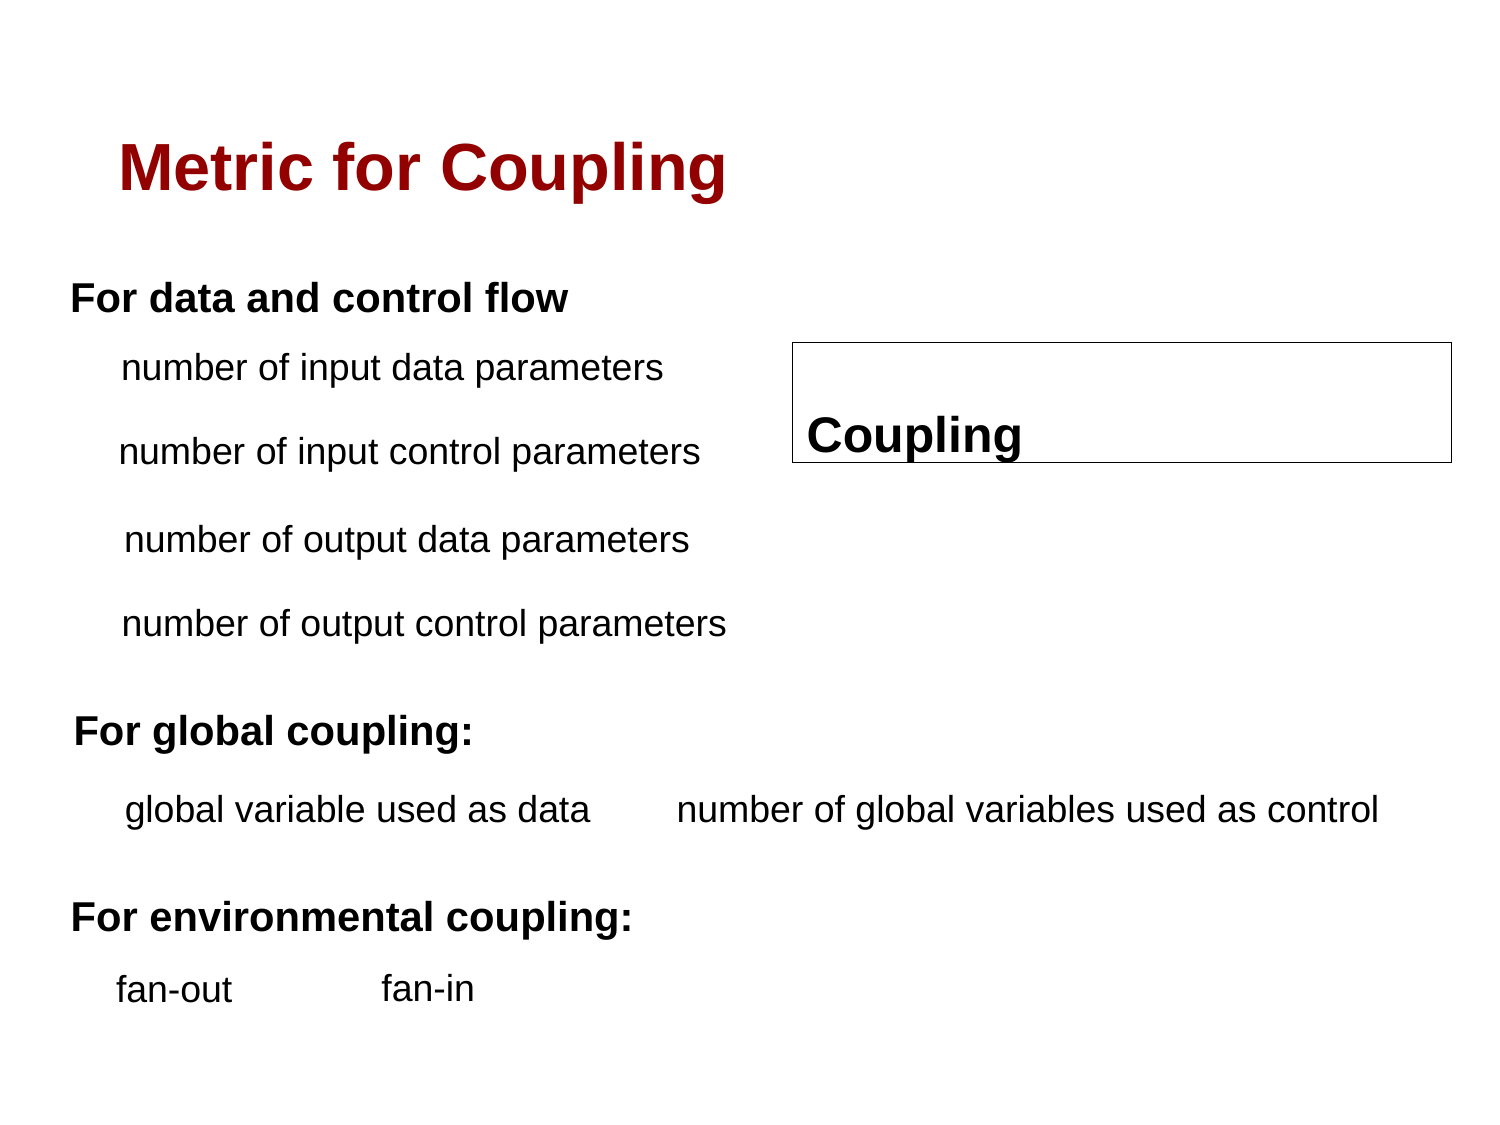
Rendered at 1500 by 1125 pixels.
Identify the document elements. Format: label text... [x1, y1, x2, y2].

text_box For global coupling: [58, 696, 490, 762]
title Metric for Coupling [103, 59, 1397, 278]
text_box For data and control flow [55, 263, 584, 329]
text_box For environmental coupling: [55, 882, 649, 948]
